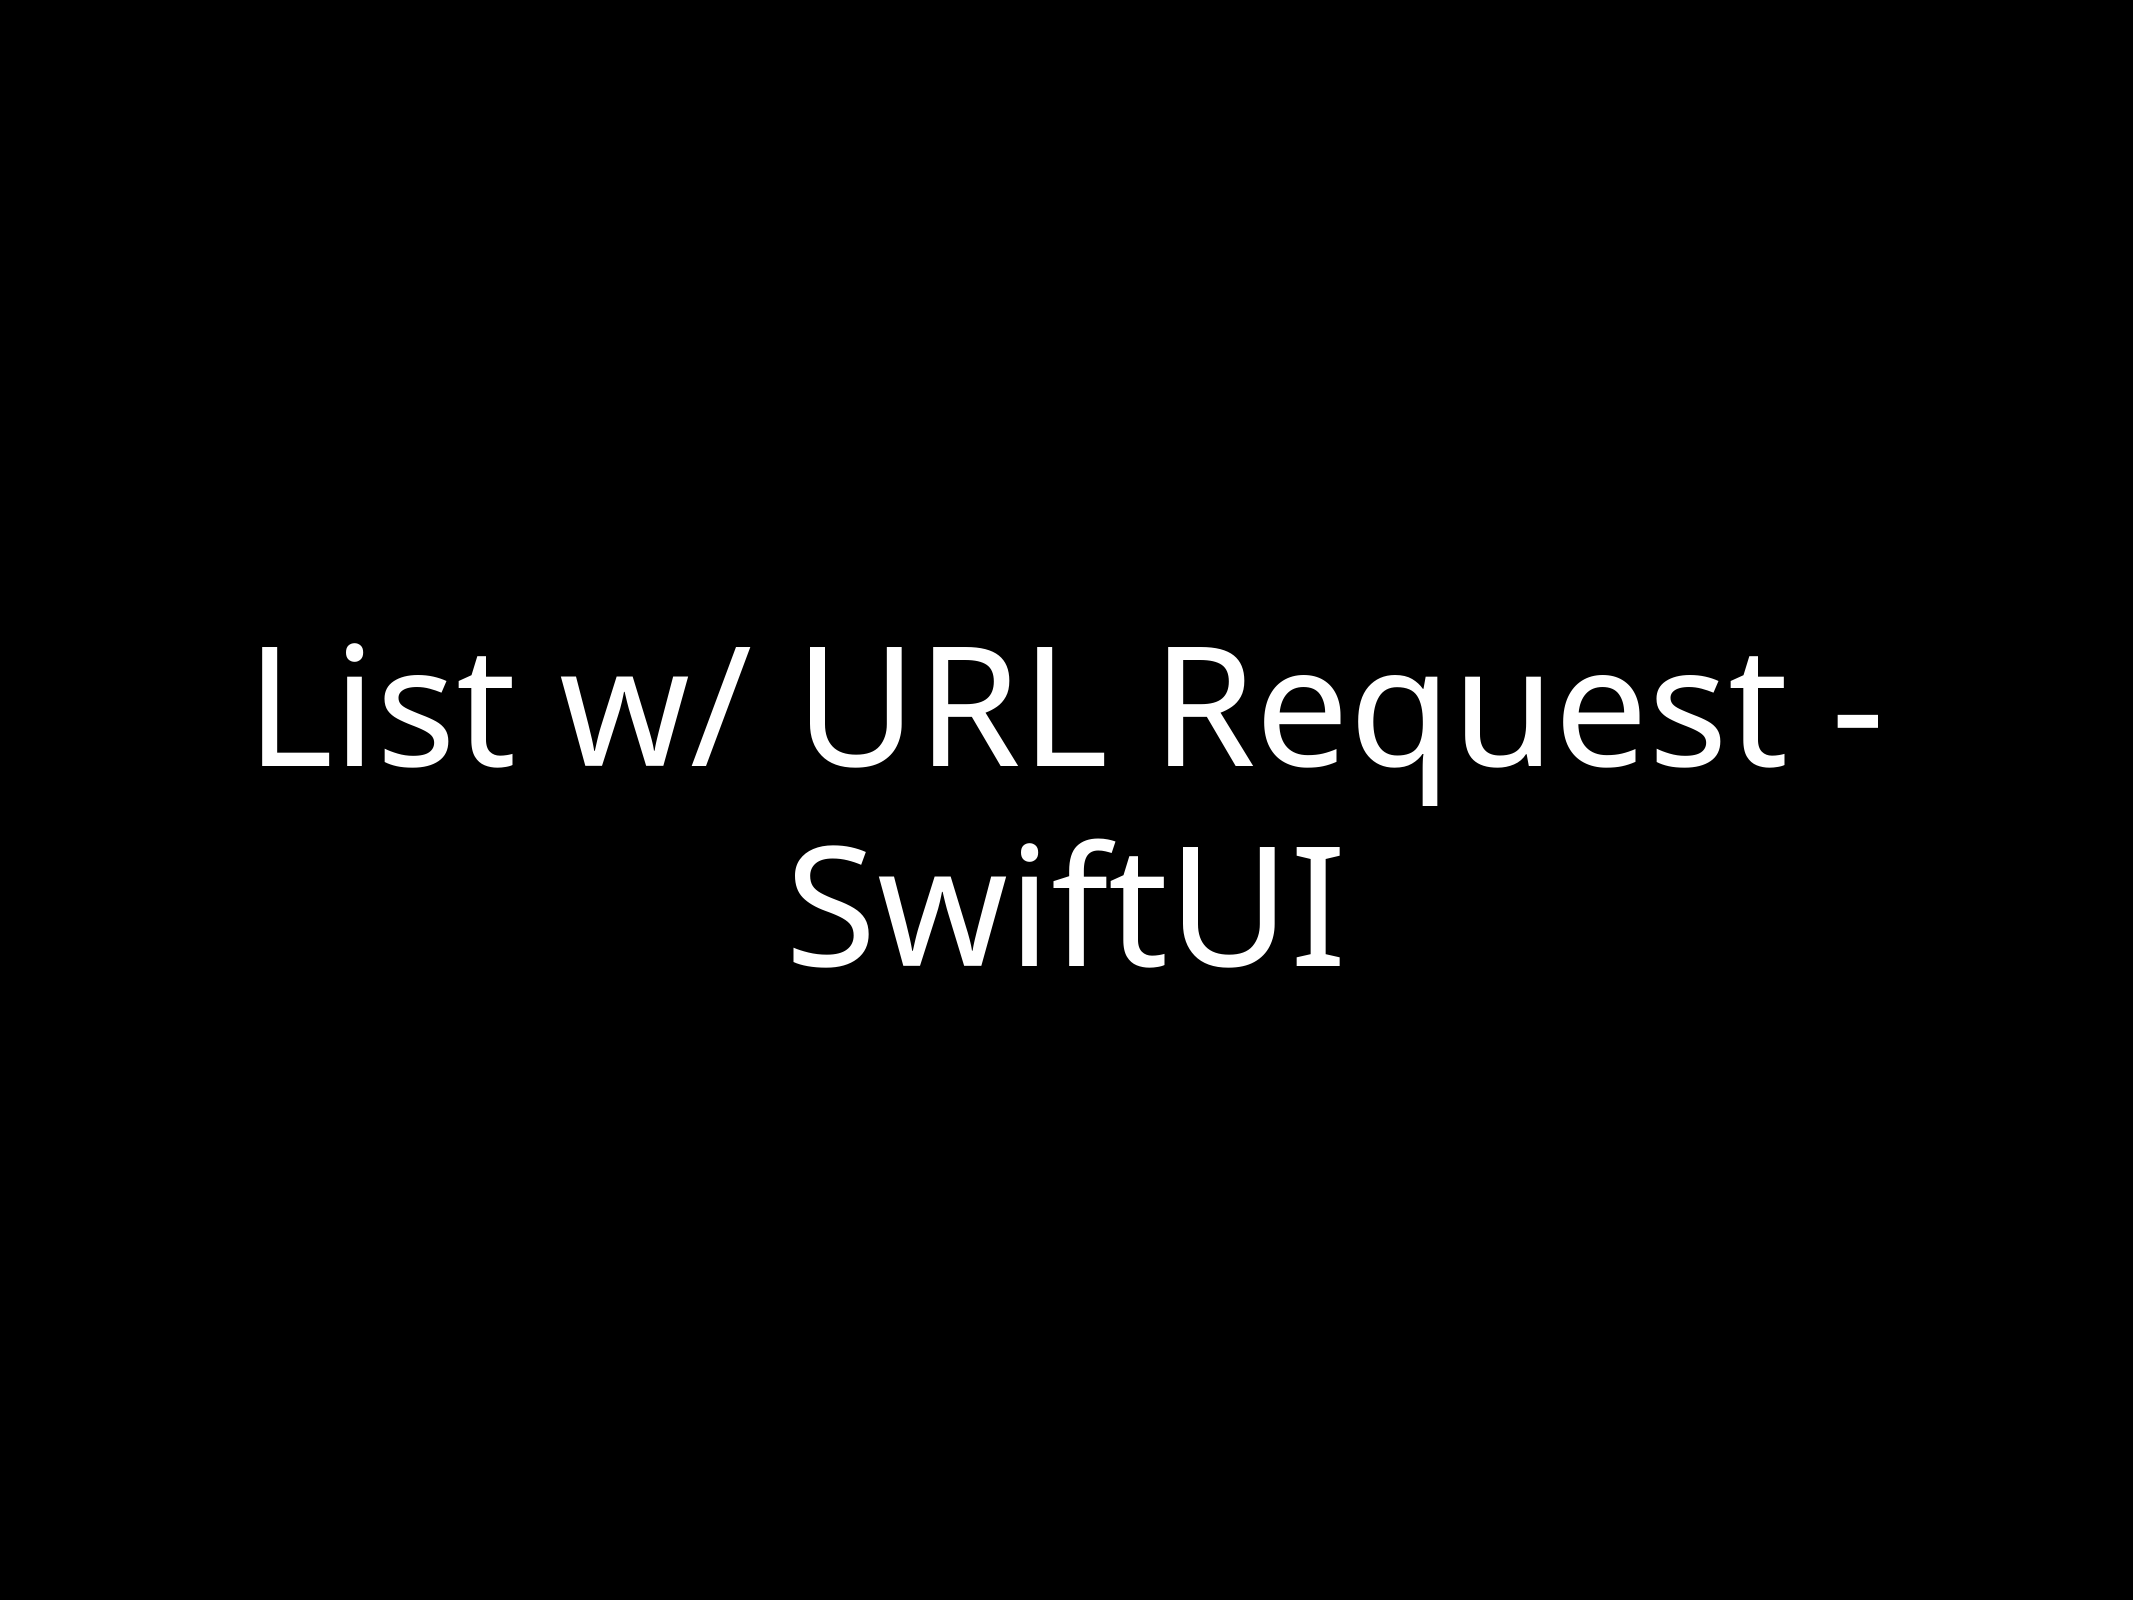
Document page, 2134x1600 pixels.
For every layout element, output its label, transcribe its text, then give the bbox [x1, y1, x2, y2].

title List w/ URL Request - SwiftUI [207, 528, 1926, 1072]
